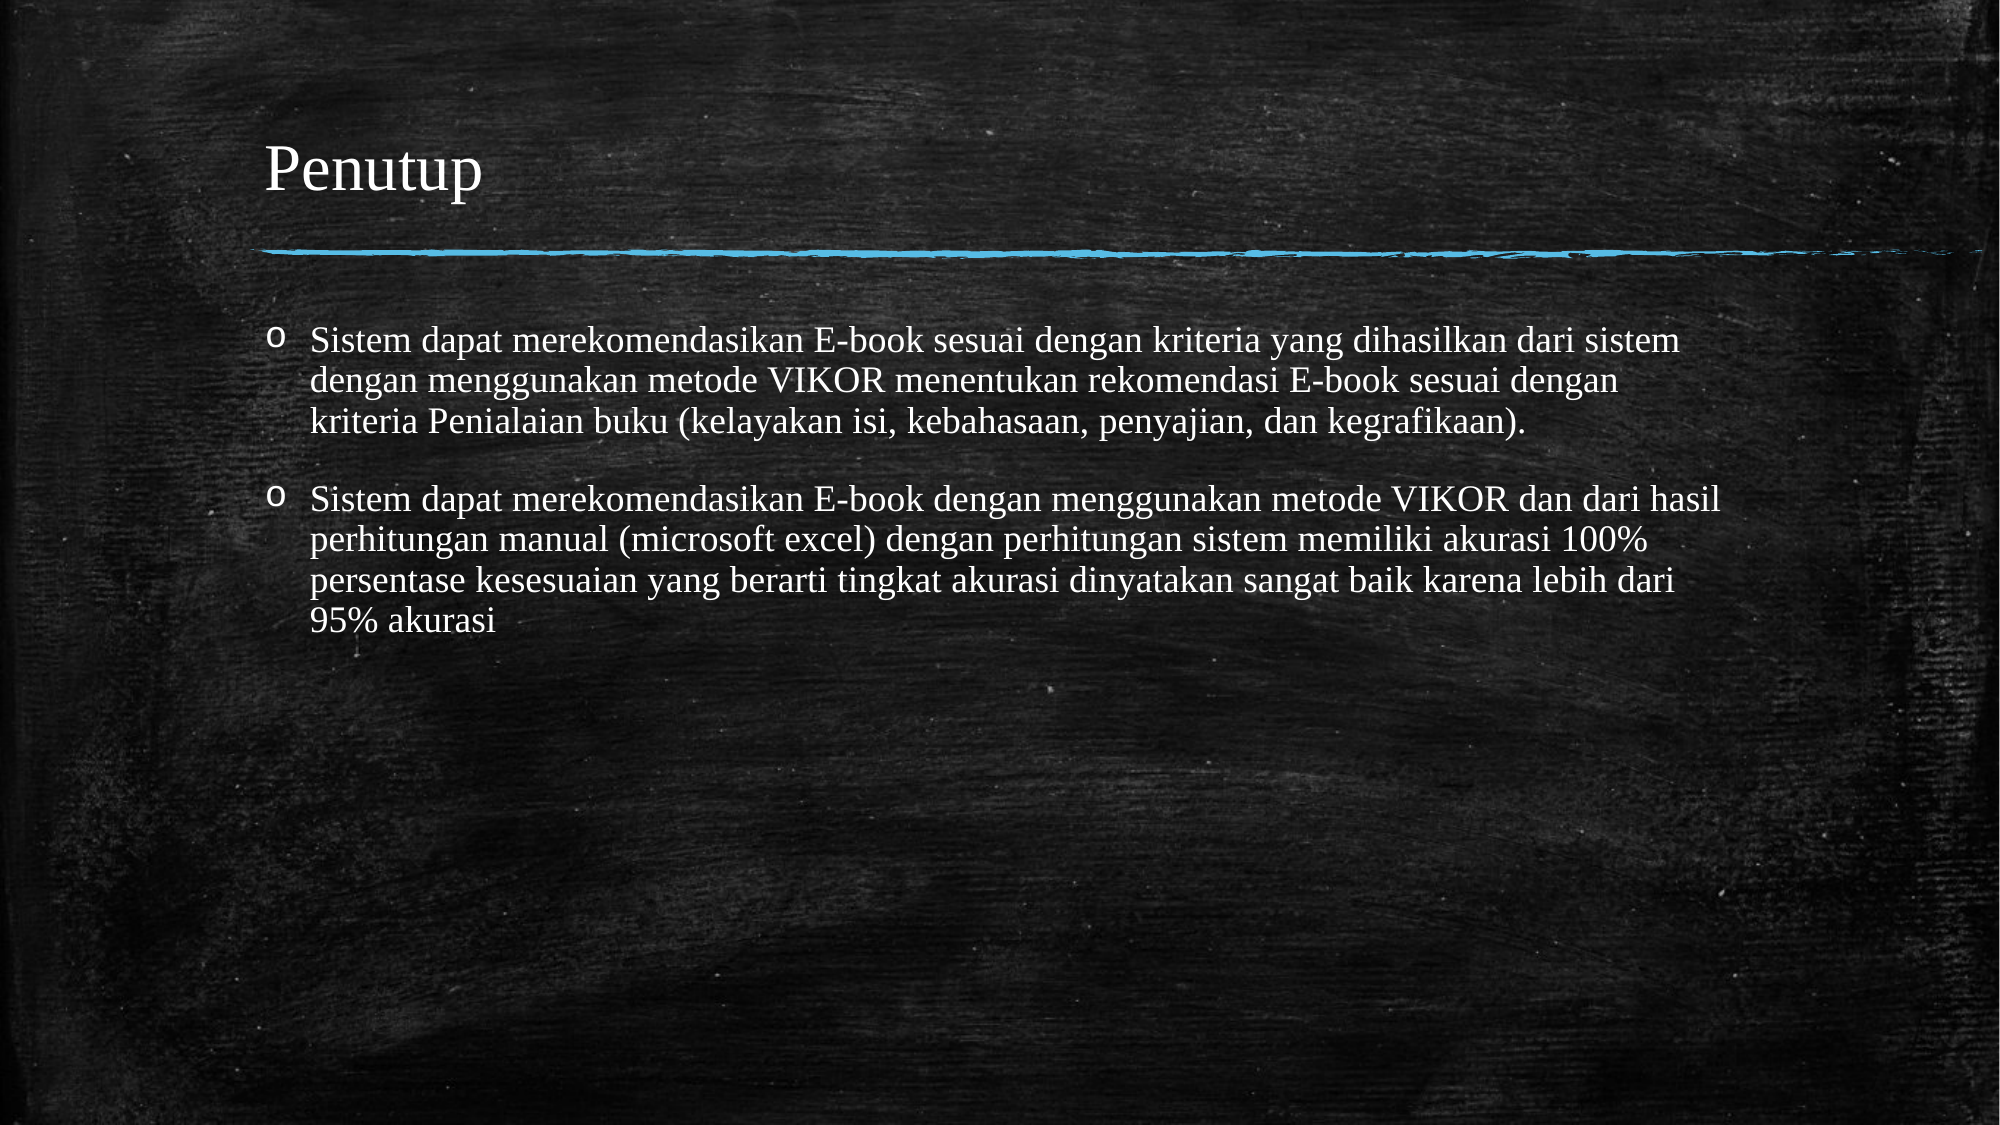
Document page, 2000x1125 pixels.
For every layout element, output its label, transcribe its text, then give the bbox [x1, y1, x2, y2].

list Sistem dapat merekomendasikan E-book sesuai dengan kriteria yang dihasilkan dari sistem dengan menggunakan metode VIKOR menentukan rekomendasi E-book sesuai dengan kriteria Penialaian buku (kelayakan isi, kebahasaan, penyajian, dan kegrafikaan). Sistem dapat merekomendasikan E-book dengan menggunakan metode VIKOR dan dari hasil perhitungan manual (microsoft excel) dengan perhitungan sistem memiliki akurasi 100% persentase kesesuaian yang berarti tingkat akurasi dinyatakan sangat baik karena lebih dari 95% akurasi [249, 312, 1750, 1013]
title Penutup [249, 45, 1750, 213]
